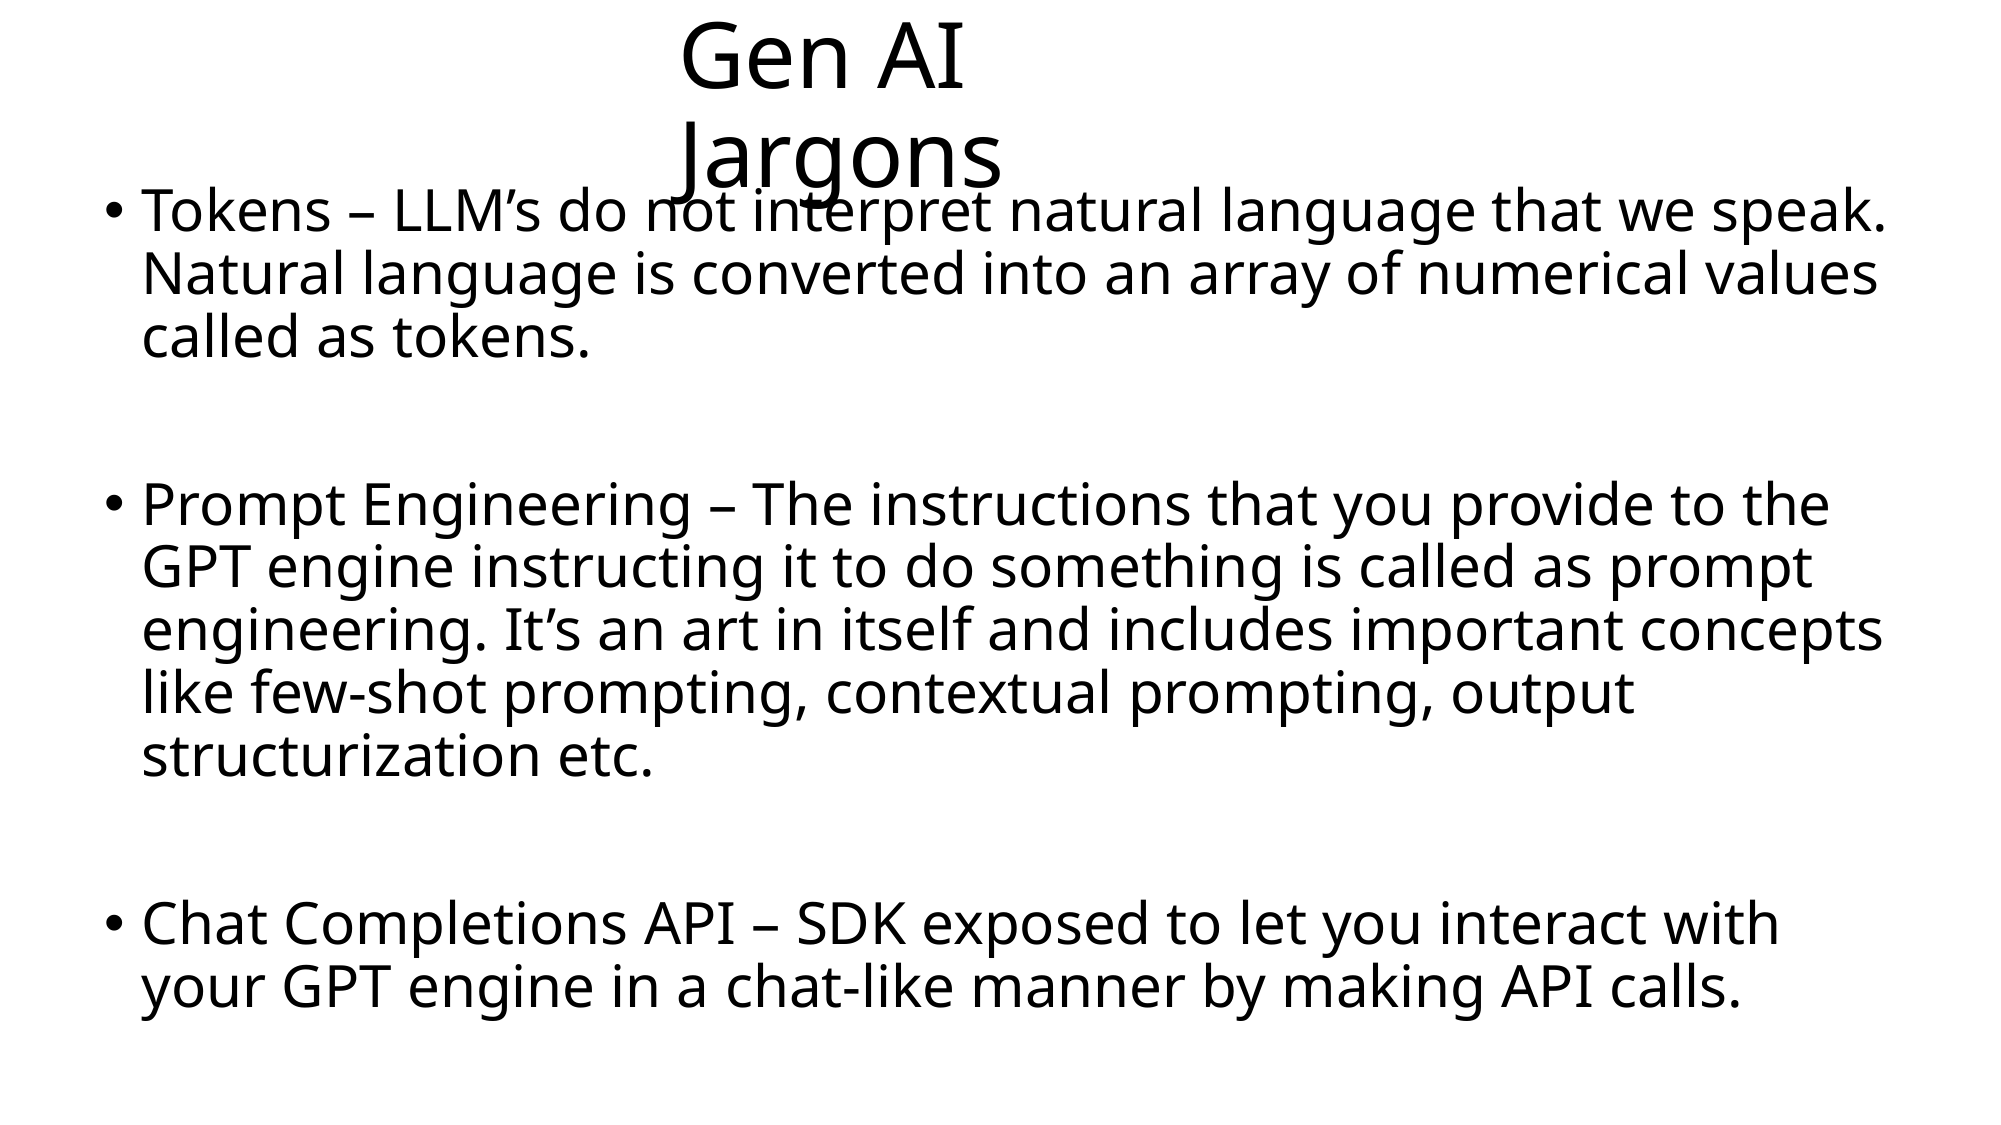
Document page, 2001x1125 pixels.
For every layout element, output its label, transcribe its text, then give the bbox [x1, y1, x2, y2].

title Gen AI Jargons [663, 0, 1288, 173]
list Tokens – LLM’s do not interpret natural language that we speak. Natural language is converted into an array of numerical values called as tokens. Prompt Engineering – The instructions that you provide to the GPT engine instructing it to do something is called as prompt engineering. It’s an art in itself and includes important concepts like few-shot prompting, contextual prompting, output structurization etc. Chat Completions API – SDK exposed to let you interact with your GPT engine in a chat-like manner by making API calls. [89, 173, 1921, 1076]
